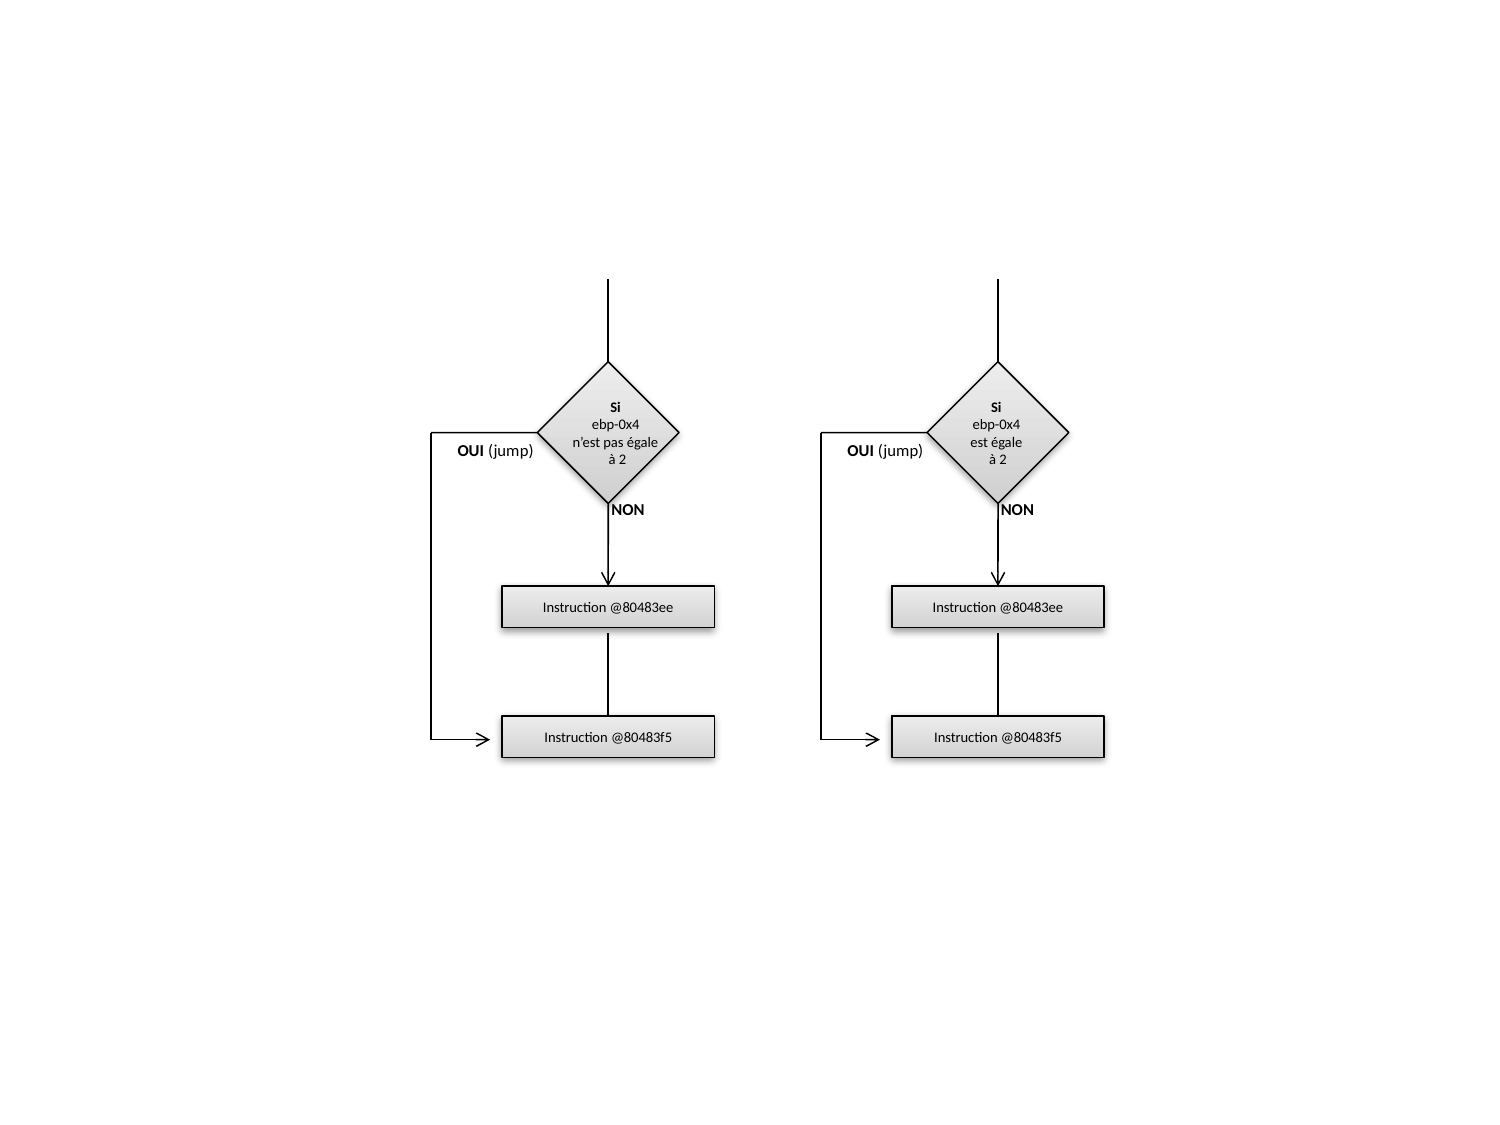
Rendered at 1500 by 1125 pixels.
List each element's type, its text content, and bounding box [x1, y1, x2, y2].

text_box NON [596, 491, 668, 527]
text_box OUI (jump) [442, 432, 561, 468]
text_box Instruction @80483f5 [501, 715, 715, 758]
text_box Instruction @80483ee [501, 585, 715, 628]
text_box Instruction @80483f5 [891, 715, 1105, 758]
text_box OUI (jump) [832, 432, 951, 468]
text_box Si ebp-0x4 est égale à 2 [927, 364, 1070, 493]
text_box Instruction @80483ee [891, 585, 1105, 628]
text_box NON [986, 491, 1057, 527]
text_box Si ebp-0x4 n’est pas égale à 2 [537, 364, 680, 493]
